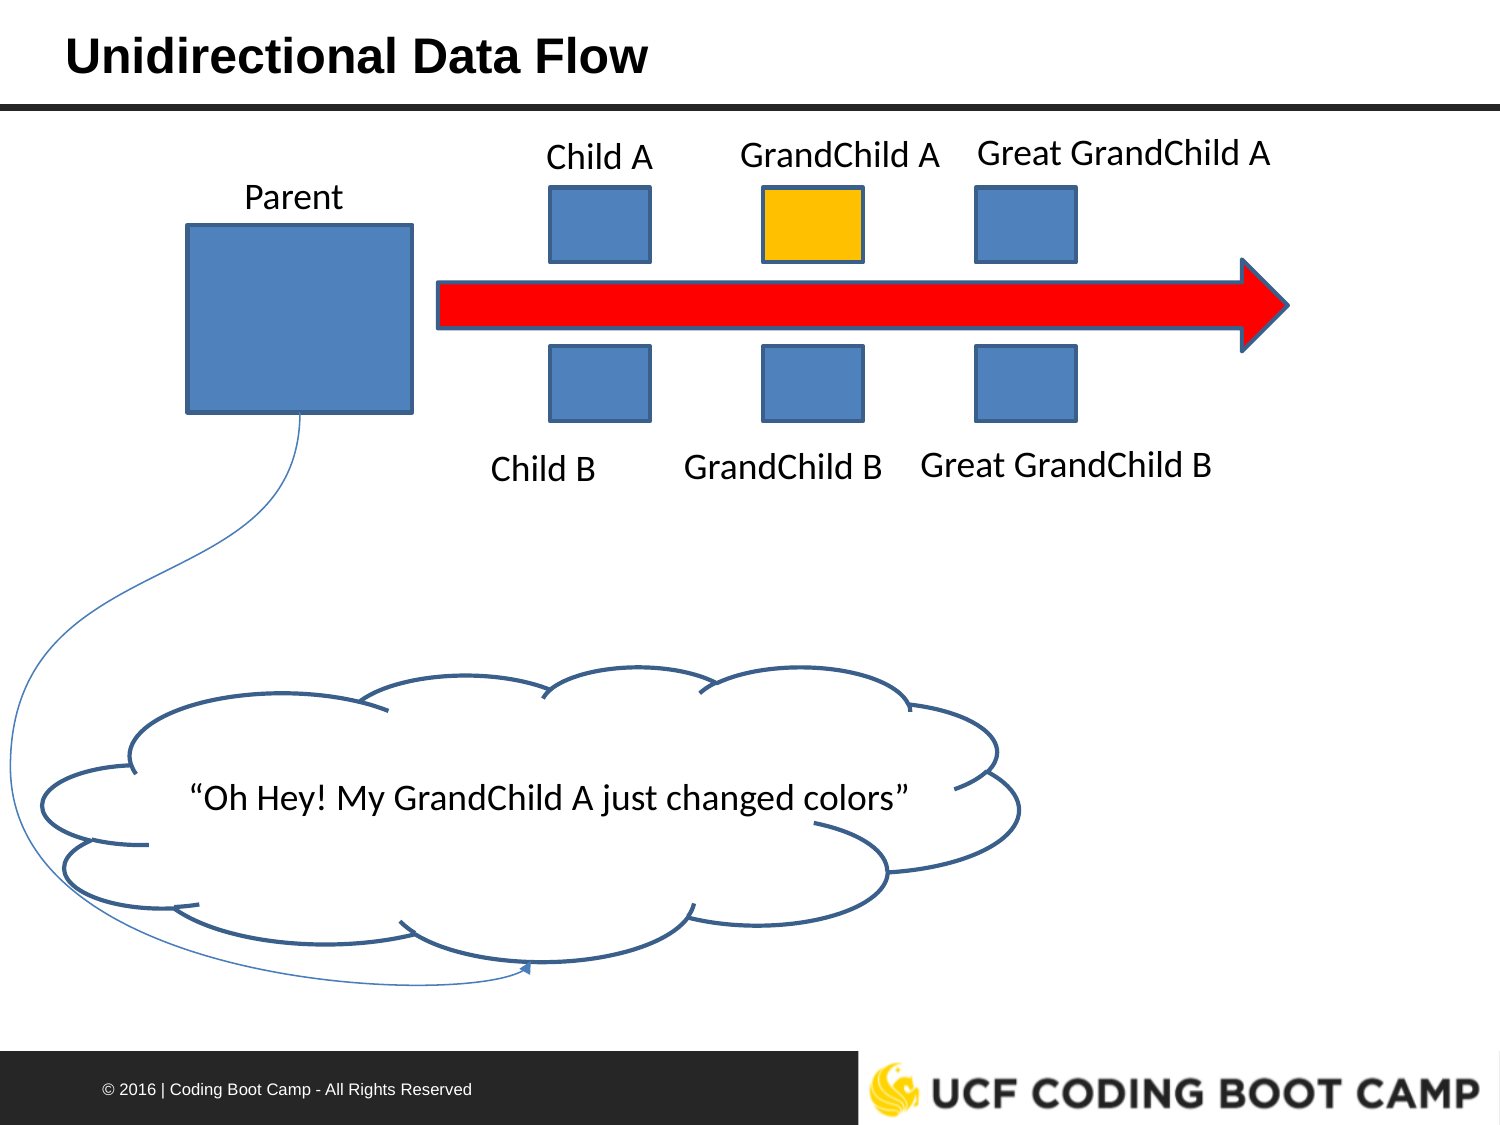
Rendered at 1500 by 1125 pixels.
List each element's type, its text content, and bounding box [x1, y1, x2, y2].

text_box [974, 185, 1078, 264]
text_box [761, 344, 865, 423]
text_box [761, 185, 865, 264]
text_box GrandChild A [725, 123, 956, 183]
text_box [185, 223, 414, 415]
text_box “Oh Hey! My GrandChild A just changed colors” [173, 765, 926, 826]
text_box Child A [531, 124, 669, 185]
text_box Great GrandChild B [905, 432, 1238, 493]
text_box Great GrandChild A [962, 120, 1286, 181]
picture [858, 1051, 1500, 1125]
text_box [548, 344, 652, 423]
text_box [39, 665, 1022, 965]
text_box [548, 185, 652, 264]
text_box GrandChild B [669, 435, 906, 495]
title Unidirectional Data Flow [50, 0, 948, 108]
text_box Child B [476, 436, 617, 497]
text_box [0, 485, 374, 741]
text_box Parent [229, 164, 359, 225]
text_box [974, 344, 1078, 423]
text_box [435, 257, 1290, 354]
